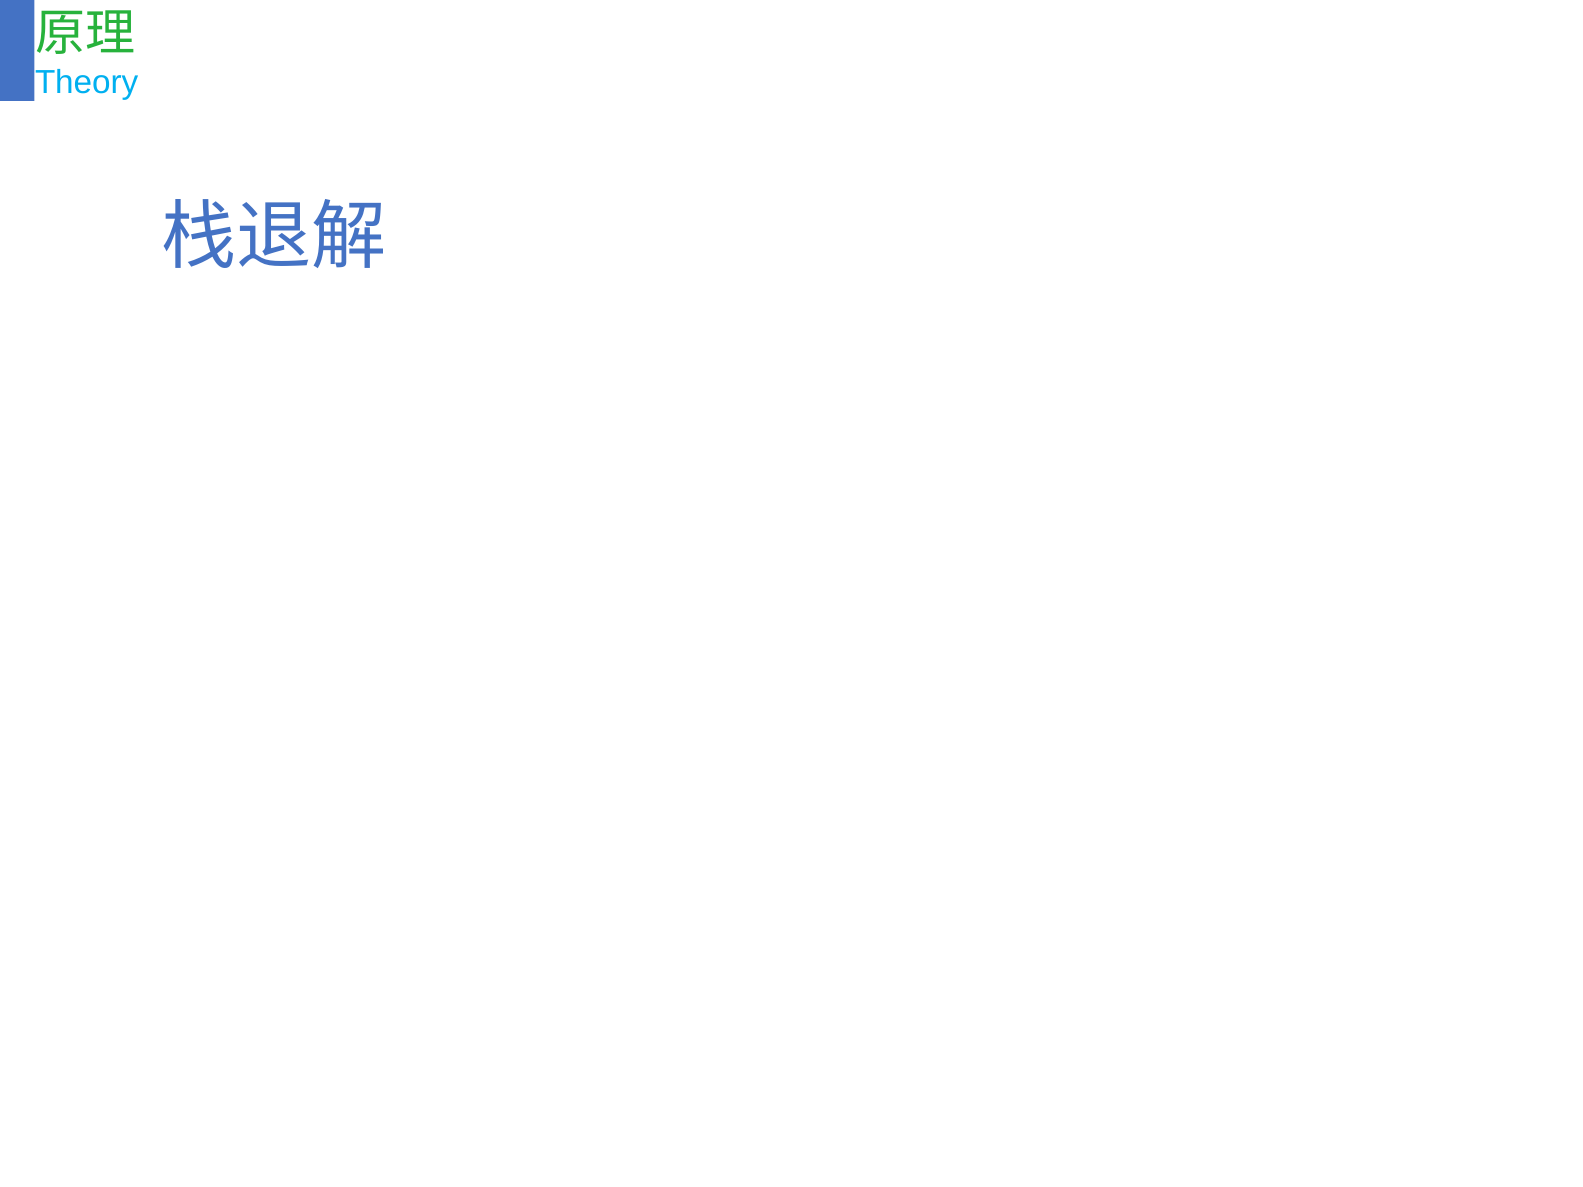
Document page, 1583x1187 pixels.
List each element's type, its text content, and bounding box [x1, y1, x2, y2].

text_box 栈退解 [145, 179, 402, 285]
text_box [0, 0, 139, 101]
